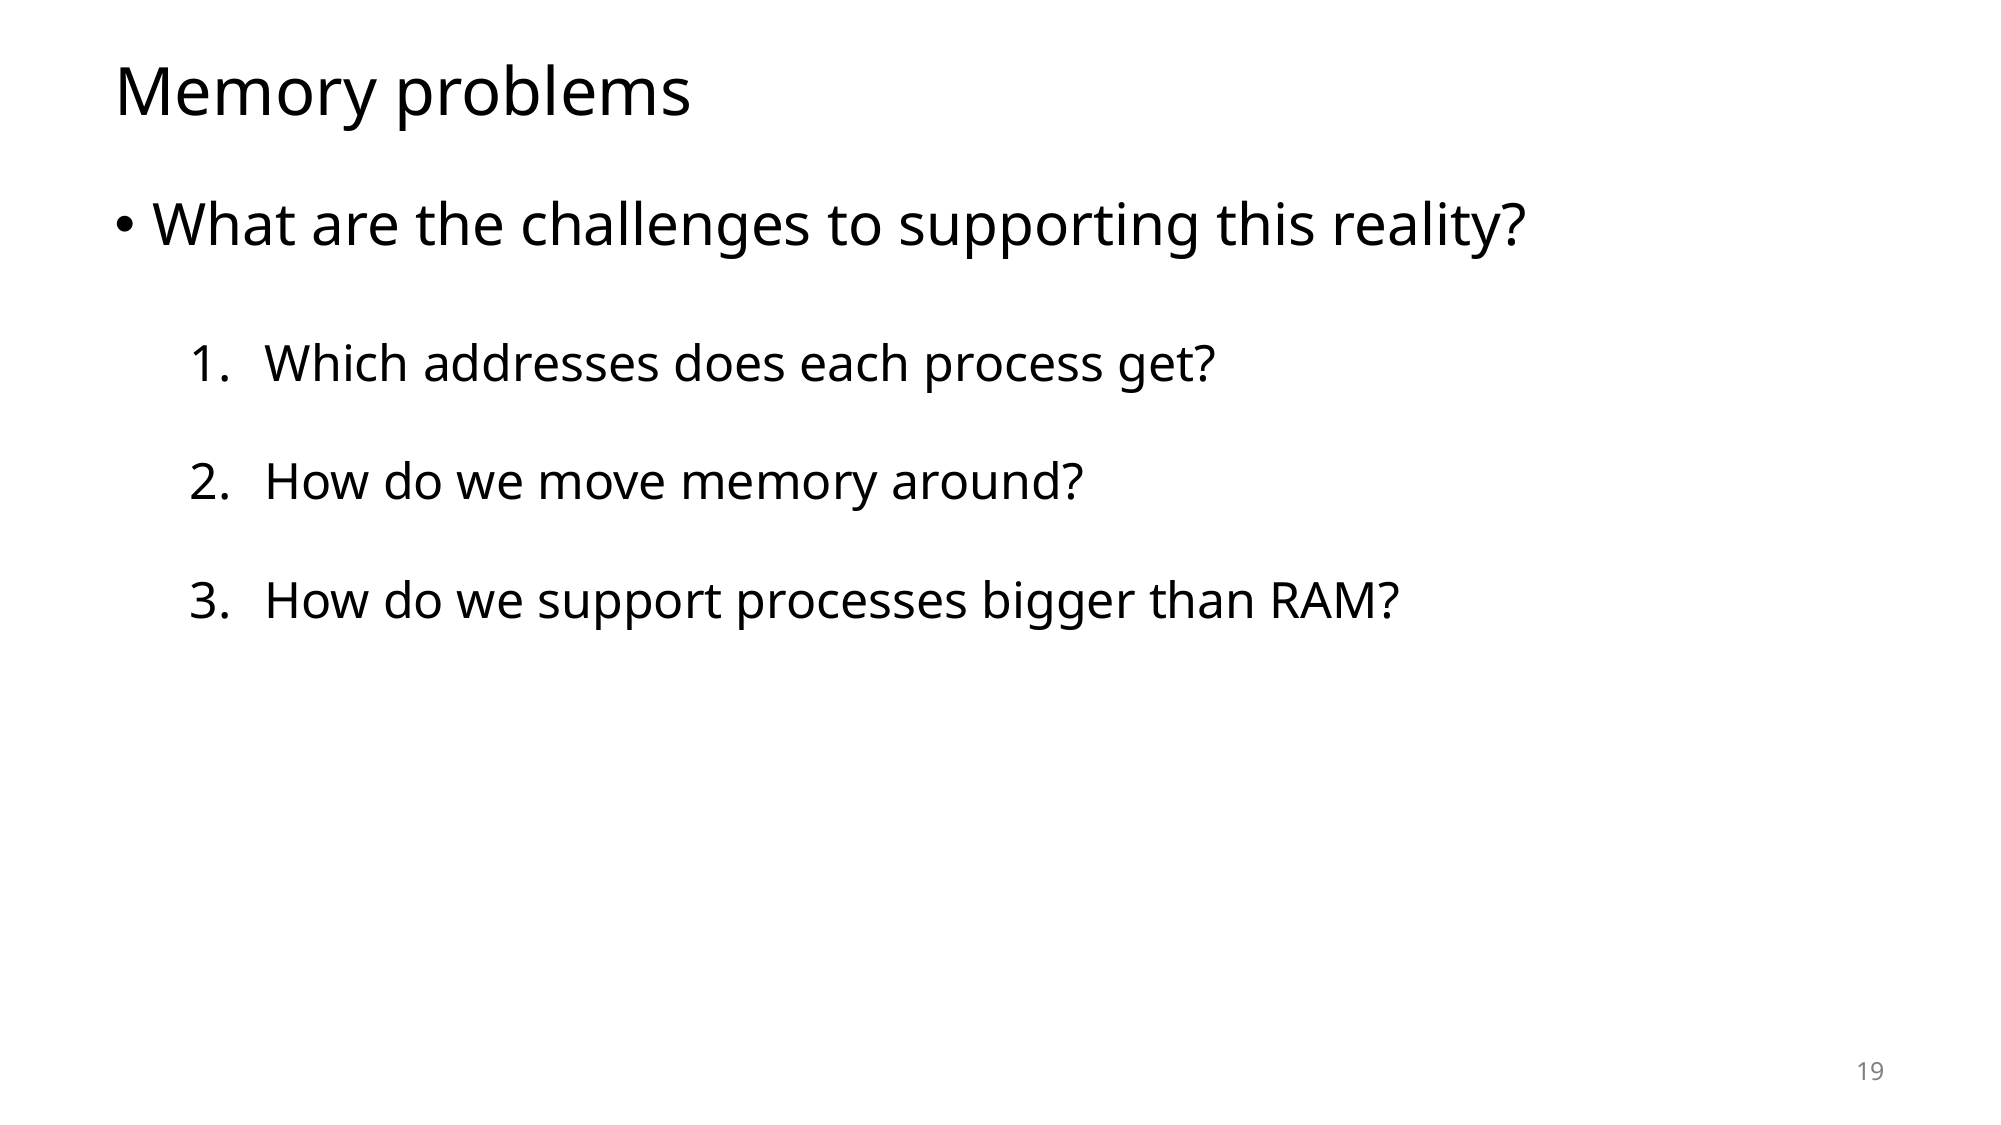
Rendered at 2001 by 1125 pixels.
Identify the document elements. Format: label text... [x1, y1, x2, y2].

title Memory problems [99, 37, 1900, 150]
slide_number 19 [1749, 1042, 1900, 1103]
list What are the challenges to supporting this reality? Which addresses does each process get? How do we move memory around? How do we support processes bigger than RAM? [99, 187, 1900, 1013]
